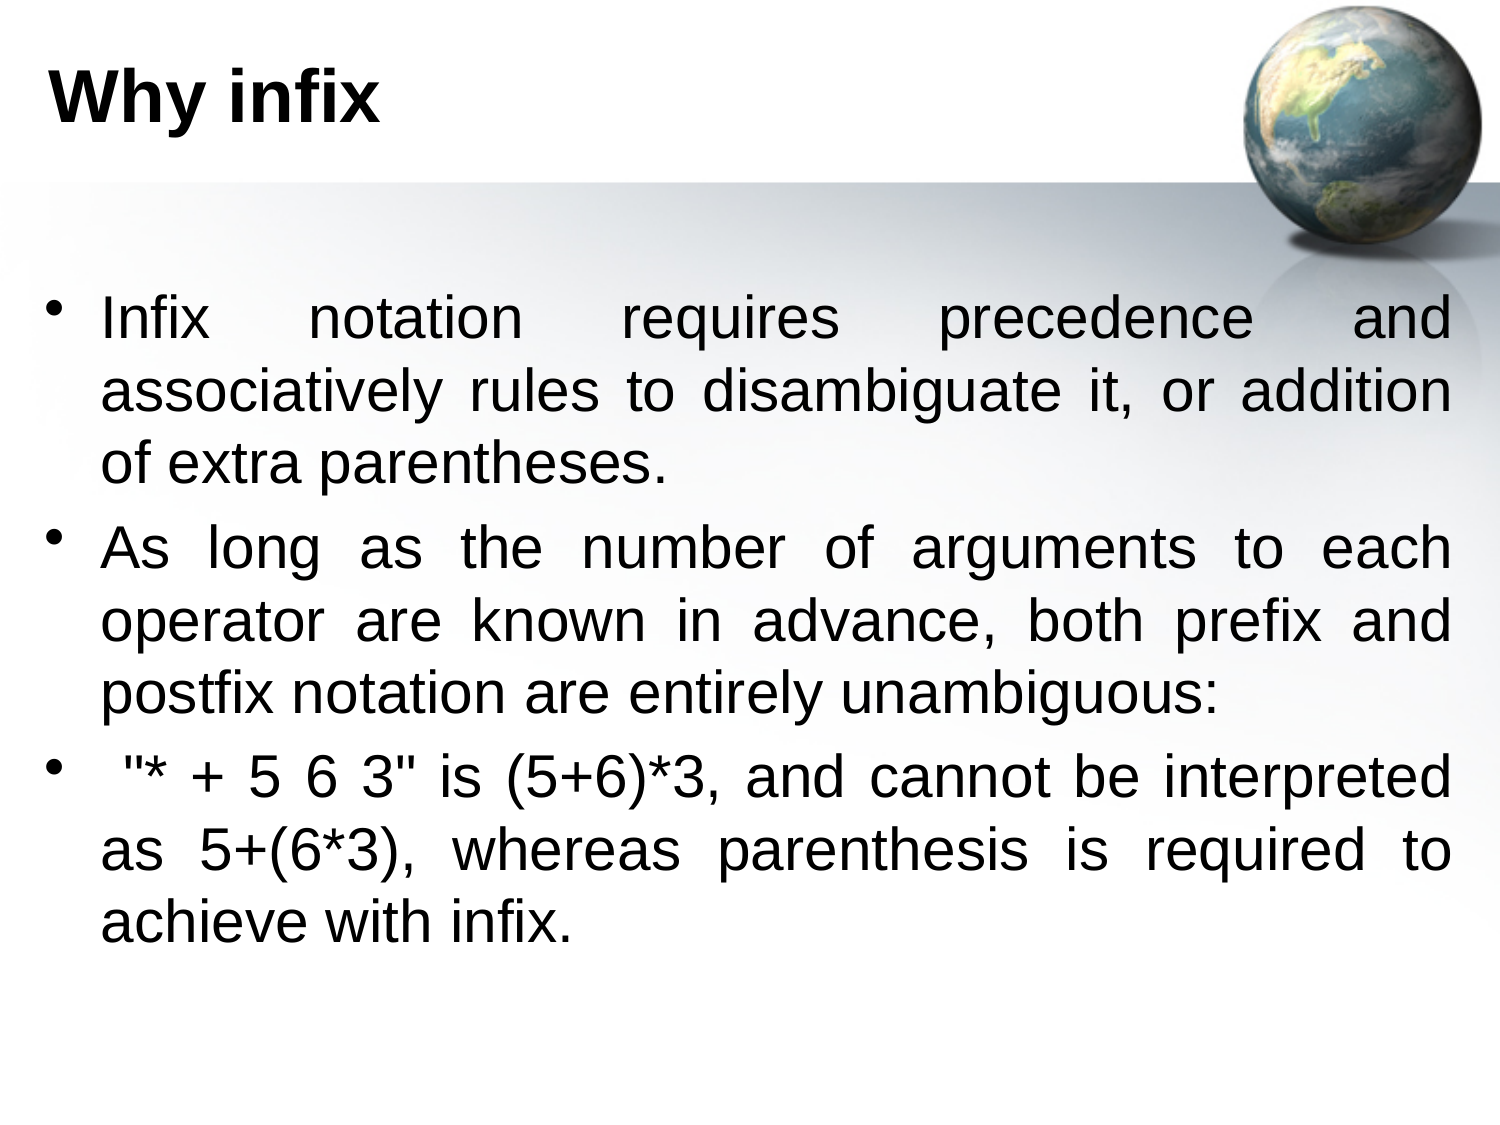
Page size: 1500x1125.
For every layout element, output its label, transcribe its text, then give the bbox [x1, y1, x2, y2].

picture [0, 0, 1500, 1125]
title Why infix [33, 22, 1239, 162]
list Infix notation requires precedence and associatively rules to disambiguate it, or addition of extra parentheses. As long as the number of arguments to each operator are known in advance, both prefix and postfix notation are entirely unambiguous: "* + 5 6 3" is (5+6)*3, and cannot be interpreted as 5+(6*3), whereas parenthesis is required to achieve with infix. [28, 270, 1471, 995]
